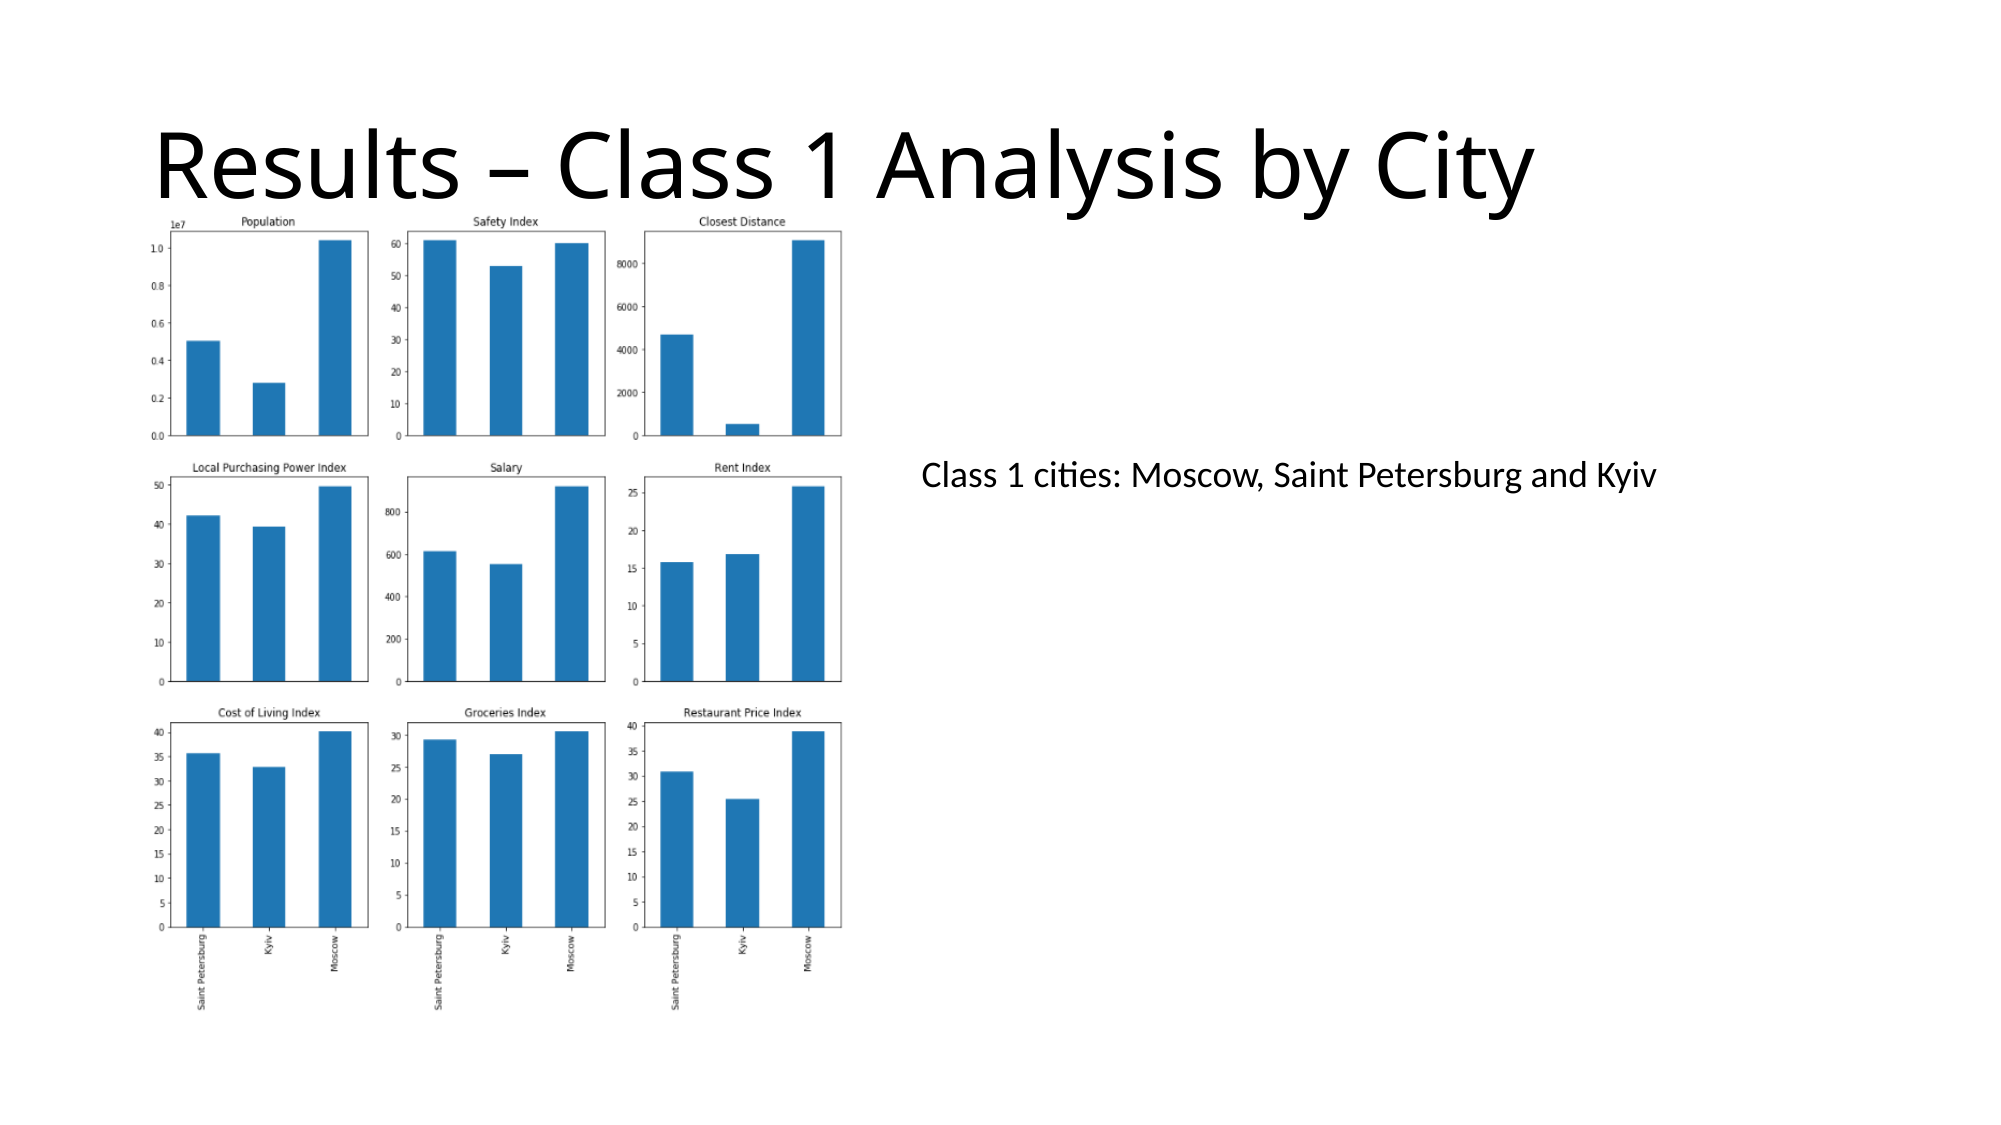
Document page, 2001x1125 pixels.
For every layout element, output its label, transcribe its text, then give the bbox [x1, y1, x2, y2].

title Results – Class 1 Analysis by City [137, 59, 1863, 278]
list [137, 209, 907, 1025]
text_box Class 1 cities: Moscow, Saint Petersburg and Kyiv [907, 443, 1690, 503]
